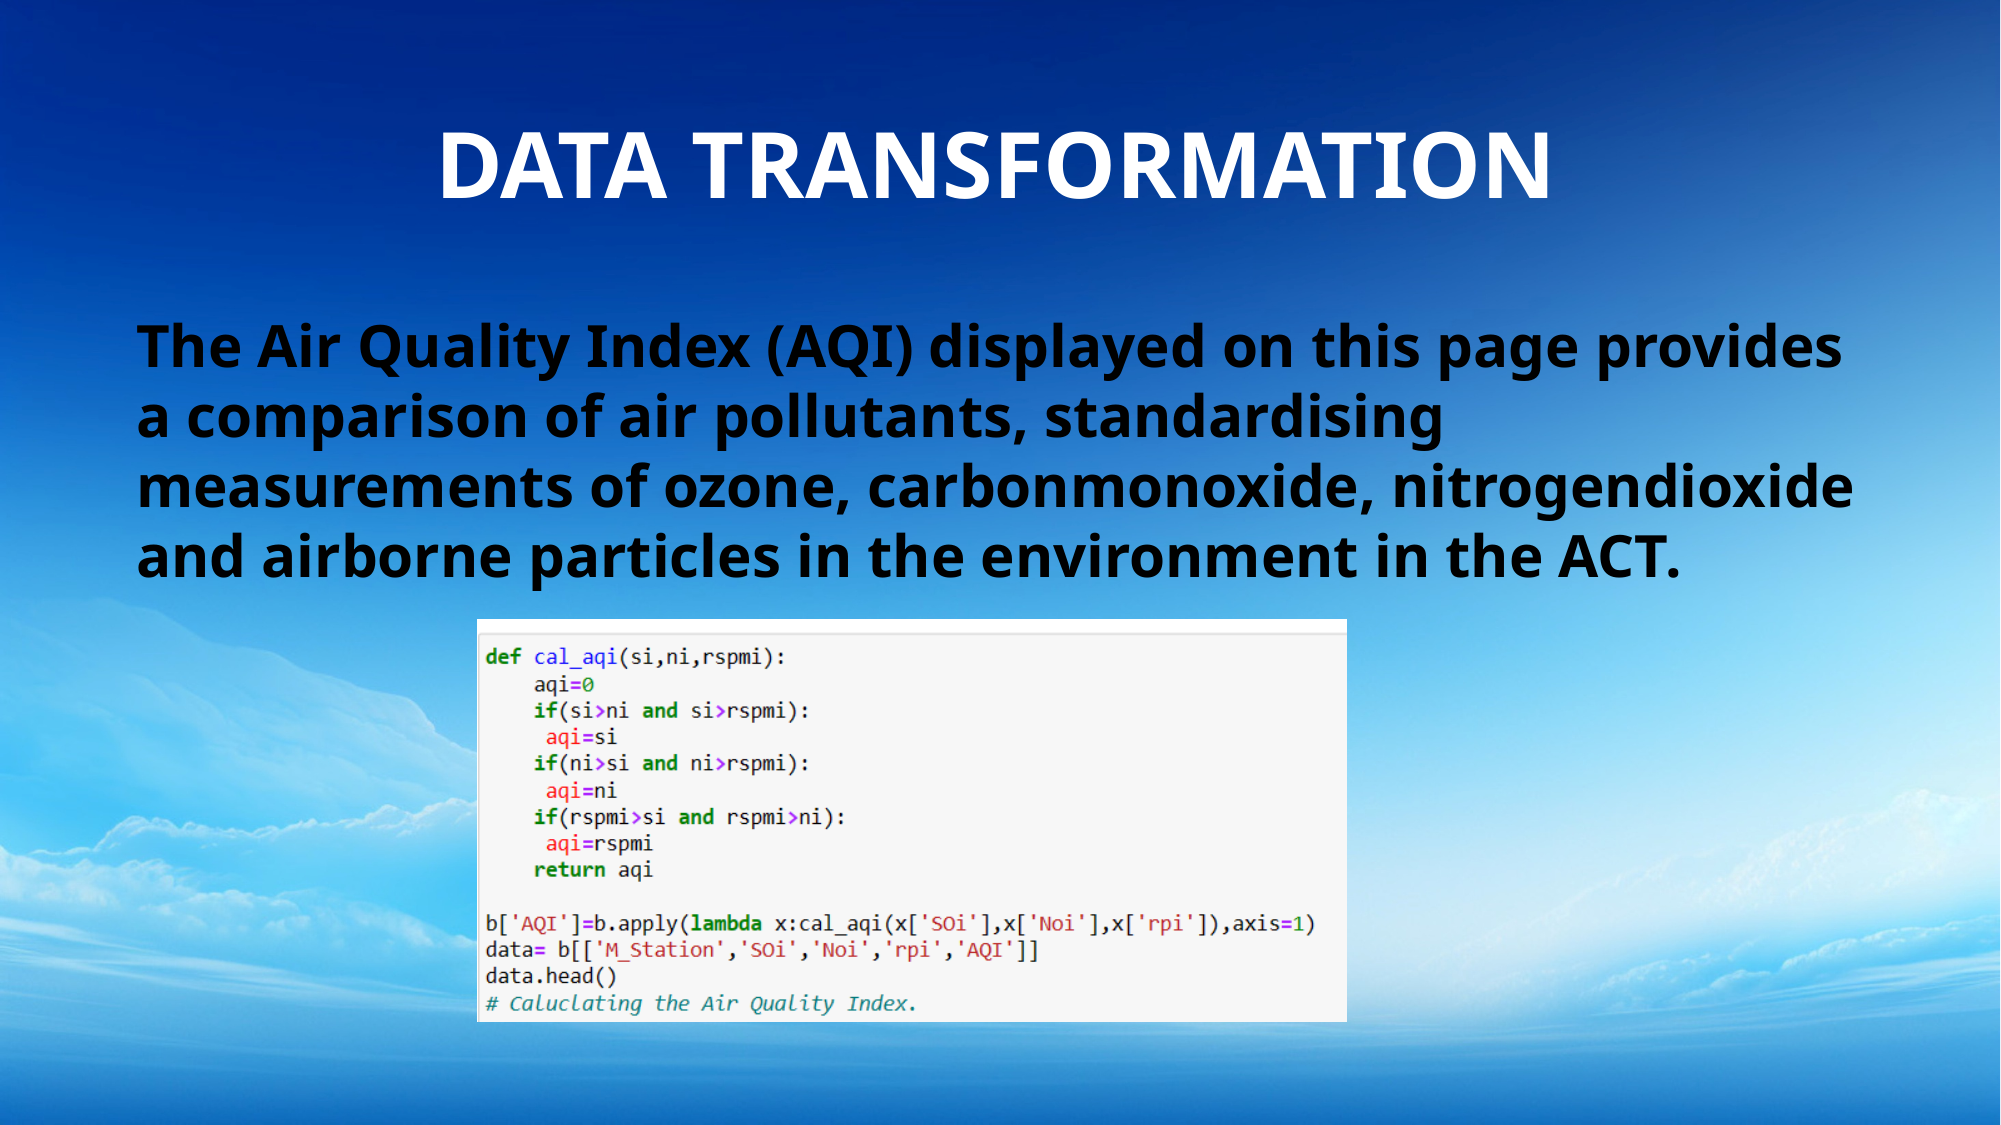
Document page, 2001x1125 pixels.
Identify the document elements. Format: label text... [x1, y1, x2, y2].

text_box DATA TRANSFORMATION [420, 99, 1572, 225]
text_box The Air Quality Index (AQI) displayed on this page provides a comparison of air pollutants, standardising measurements of ozone, carbonmonoxide, nitrogendioxide and airborne particles in the environment in the ACT. [121, 301, 1899, 641]
picture [0, 0, 2001, 1125]
